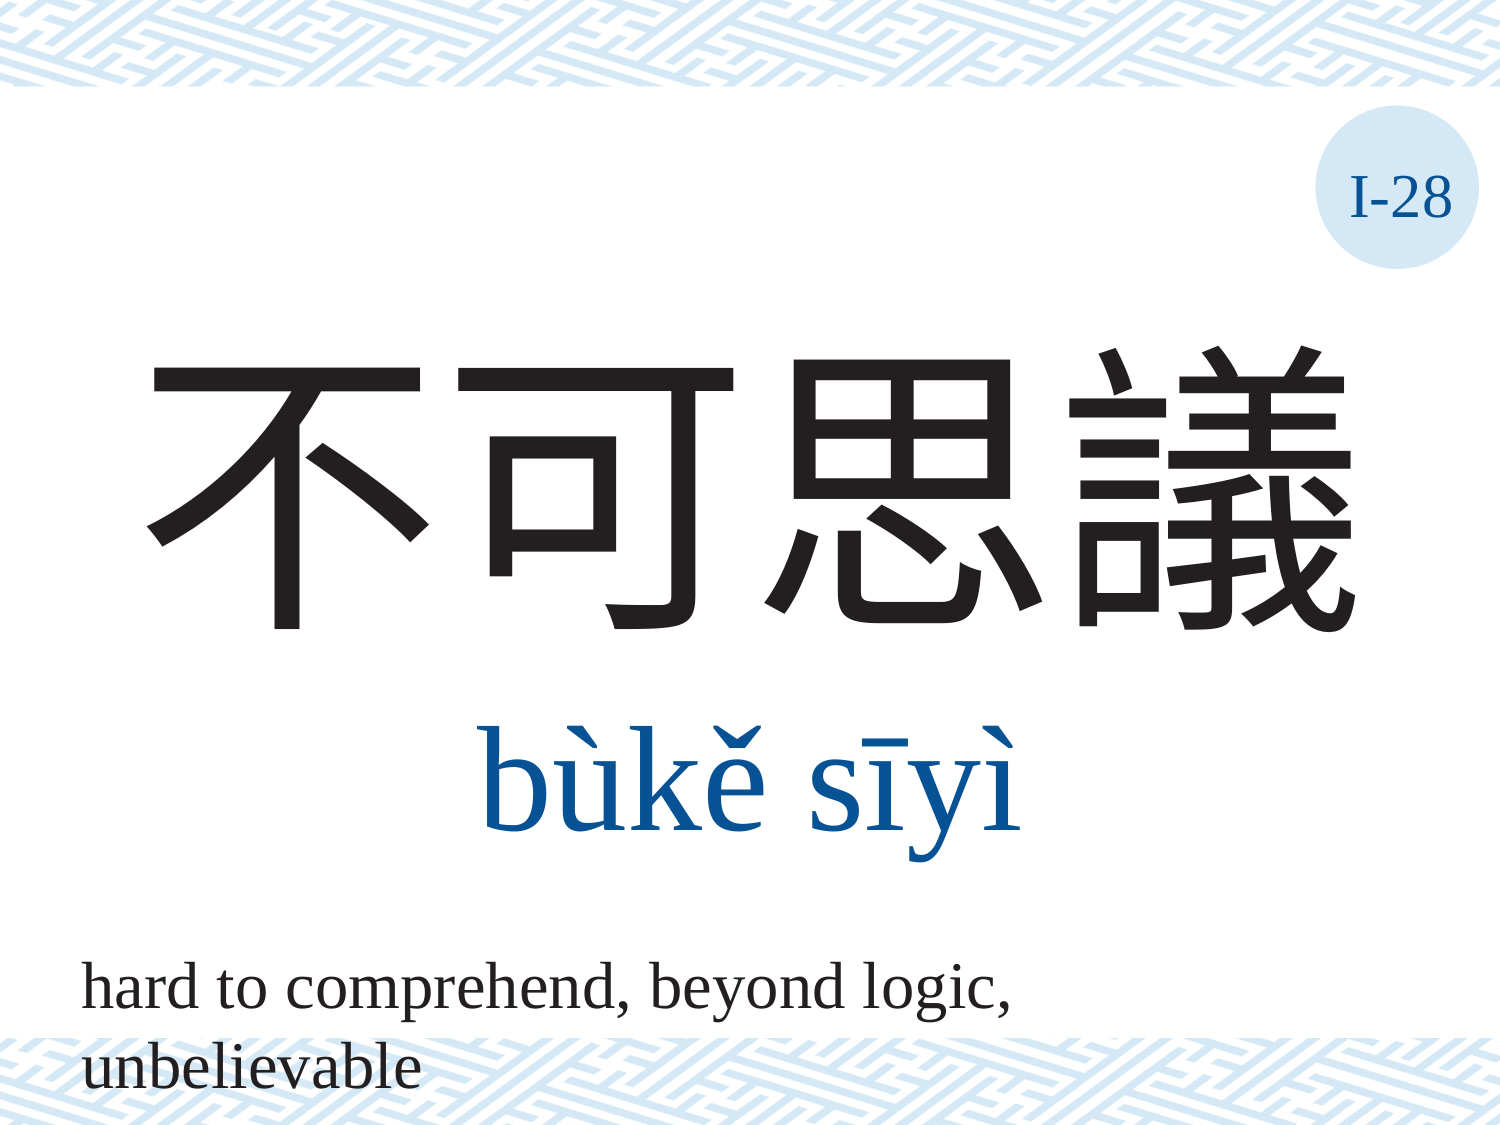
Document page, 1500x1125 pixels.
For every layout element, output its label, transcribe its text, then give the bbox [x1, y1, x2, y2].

picture [0, 0, 1500, 1125]
title 不可思議 bùkě sīyì [131, 297, 1369, 861]
text_box I-28 [1347, 154, 1456, 230]
text_box hard to comprehend, beyond logic, unbelievable [79, 942, 1371, 1103]
